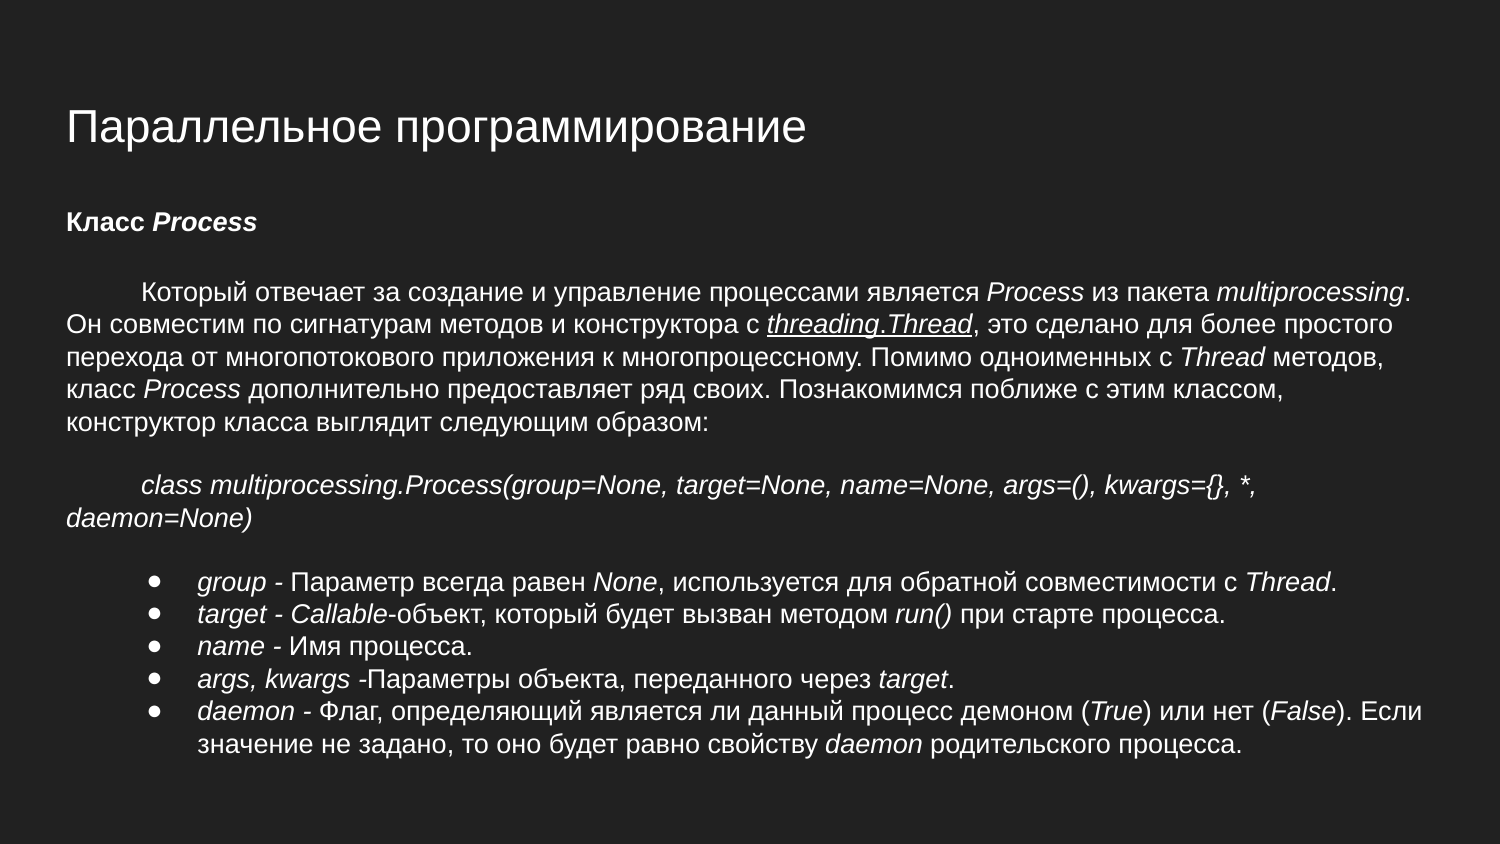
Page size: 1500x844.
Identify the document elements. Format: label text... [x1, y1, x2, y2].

title Параллельное программирование [51, 72, 1449, 167]
list Класс Process Который отвечает за создание и управление процессами является Process из пакета multiprocessing. Он совместим по сигнатурам методов и конструктора с threading.Thread, это сделано для более простого перехода от многопотокового приложения к многопроцессному. Помимо одноименных с Thread методов, класс Process дополнительно предоставляет ряд своих. Познакомимся поближе с этим классом, конструктор класса выглядит следующим образом: class multiprocessing.Process(group=None, target=None, name=None, args=(), kwargs={}, *, daemon=None) group - Параметр всегда равен None, используется для обратной совместимости с Thread. target - Сallable-объект, который будет вызван методом run() при старте процесса. name - Имя процесса. args, kwargs -Параметры объекта, переданного через target. daemon - Флаг, определяющий является ли данный процесс демоном (True) или нет (False). Если значение не задано, то оно будет равно свойству daemon родительского процесса. [51, 189, 1449, 750]
